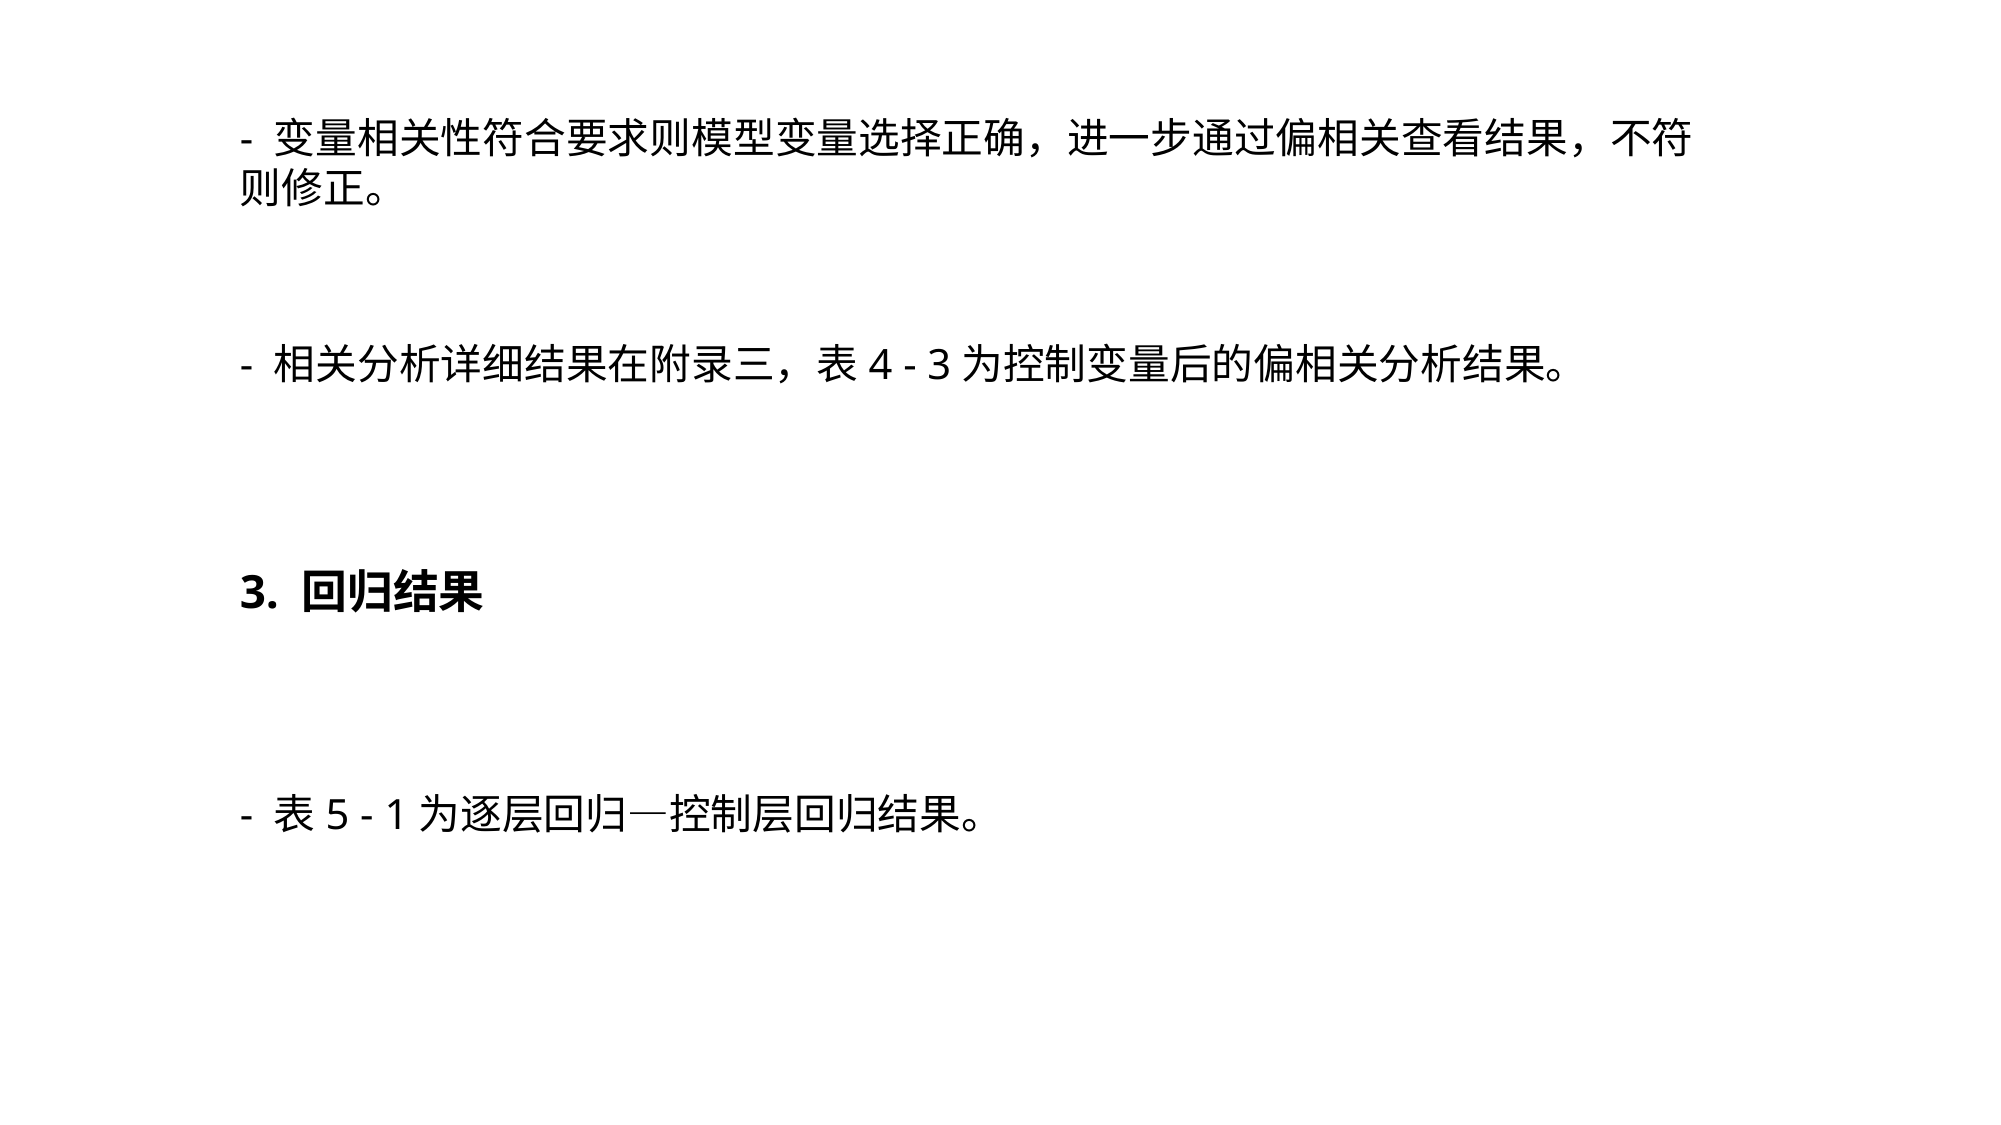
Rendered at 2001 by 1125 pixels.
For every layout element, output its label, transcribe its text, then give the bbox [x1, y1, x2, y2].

text_box 3. 回归结果 [224, 554, 1725, 625]
text_box - 变量相关性符合要求则模型变量选择正确，进一步通过偏相关查看结果，不符则修正。 [224, 104, 1725, 220]
text_box [114, 221, 1891, 965]
text_box - 相关分析详细结果在附录三，表4 - 3为控制变量后的偏相关分析结果。 [224, 329, 1725, 395]
text_box - 表5 - 1为逐层回归—控制层回归结果。 [224, 780, 1725, 845]
